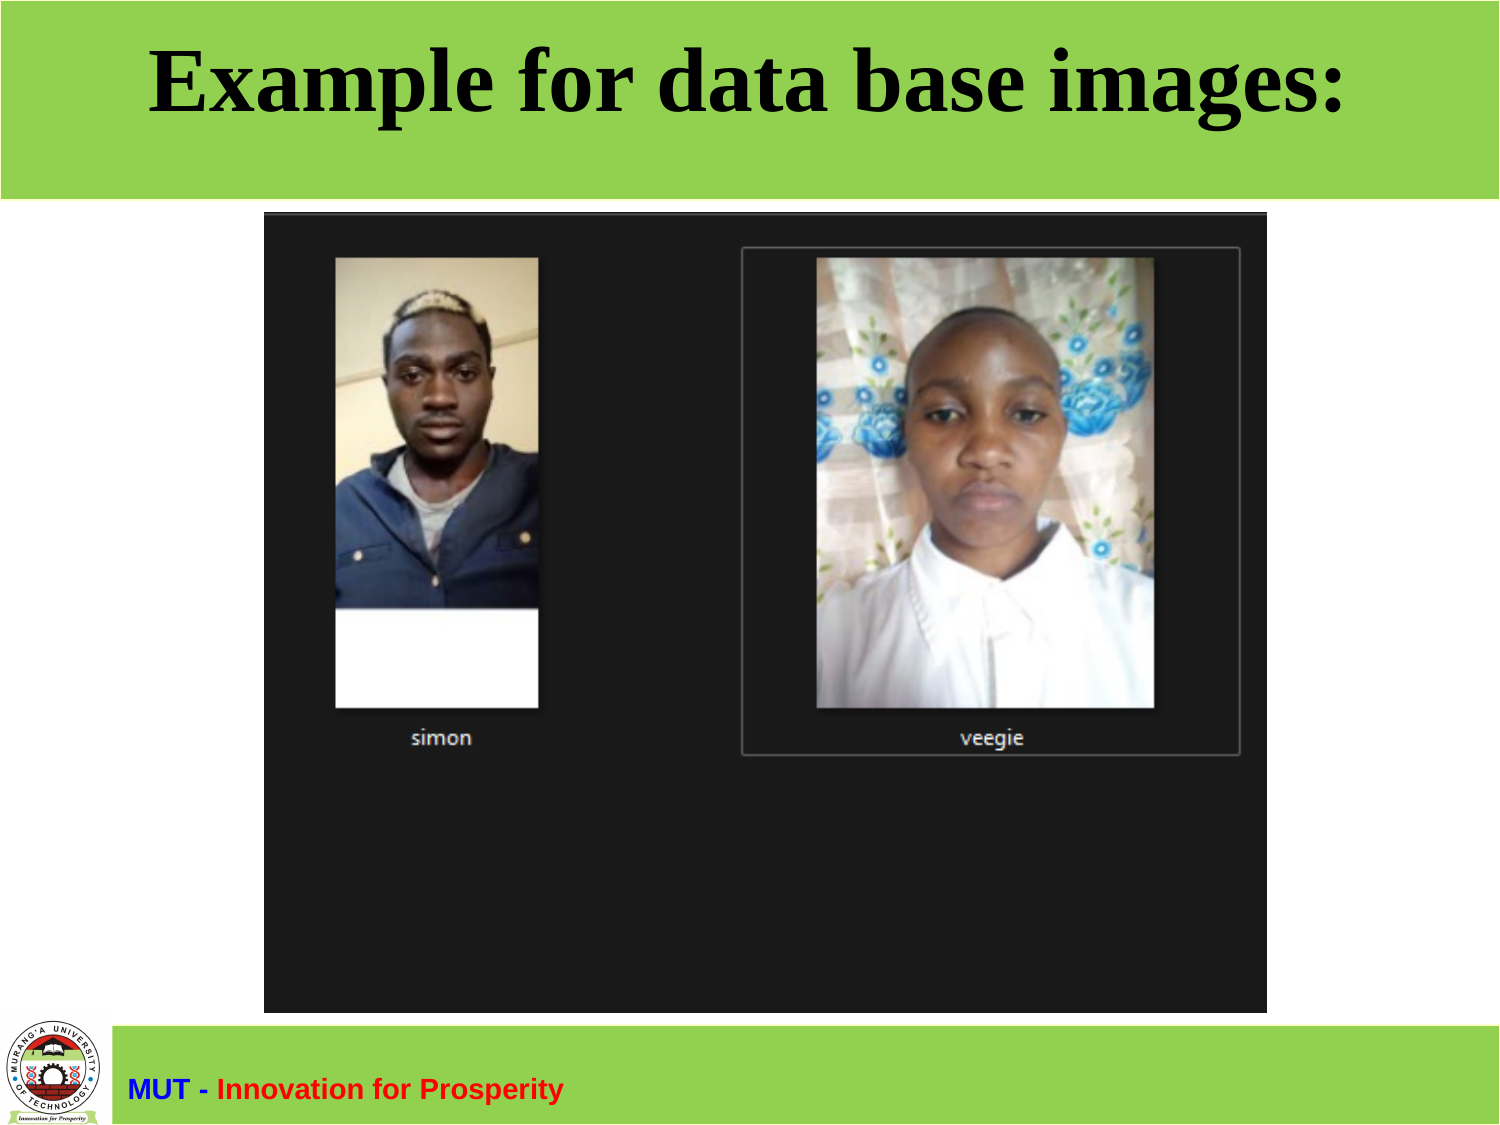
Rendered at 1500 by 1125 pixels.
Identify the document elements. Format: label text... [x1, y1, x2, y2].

picture [0, 1012, 113, 1125]
title Example for data base images: [0, 0, 1500, 157]
footer MUT - Innovation for Prosperity [111, 1024, 638, 1114]
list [263, 212, 1268, 1013]
